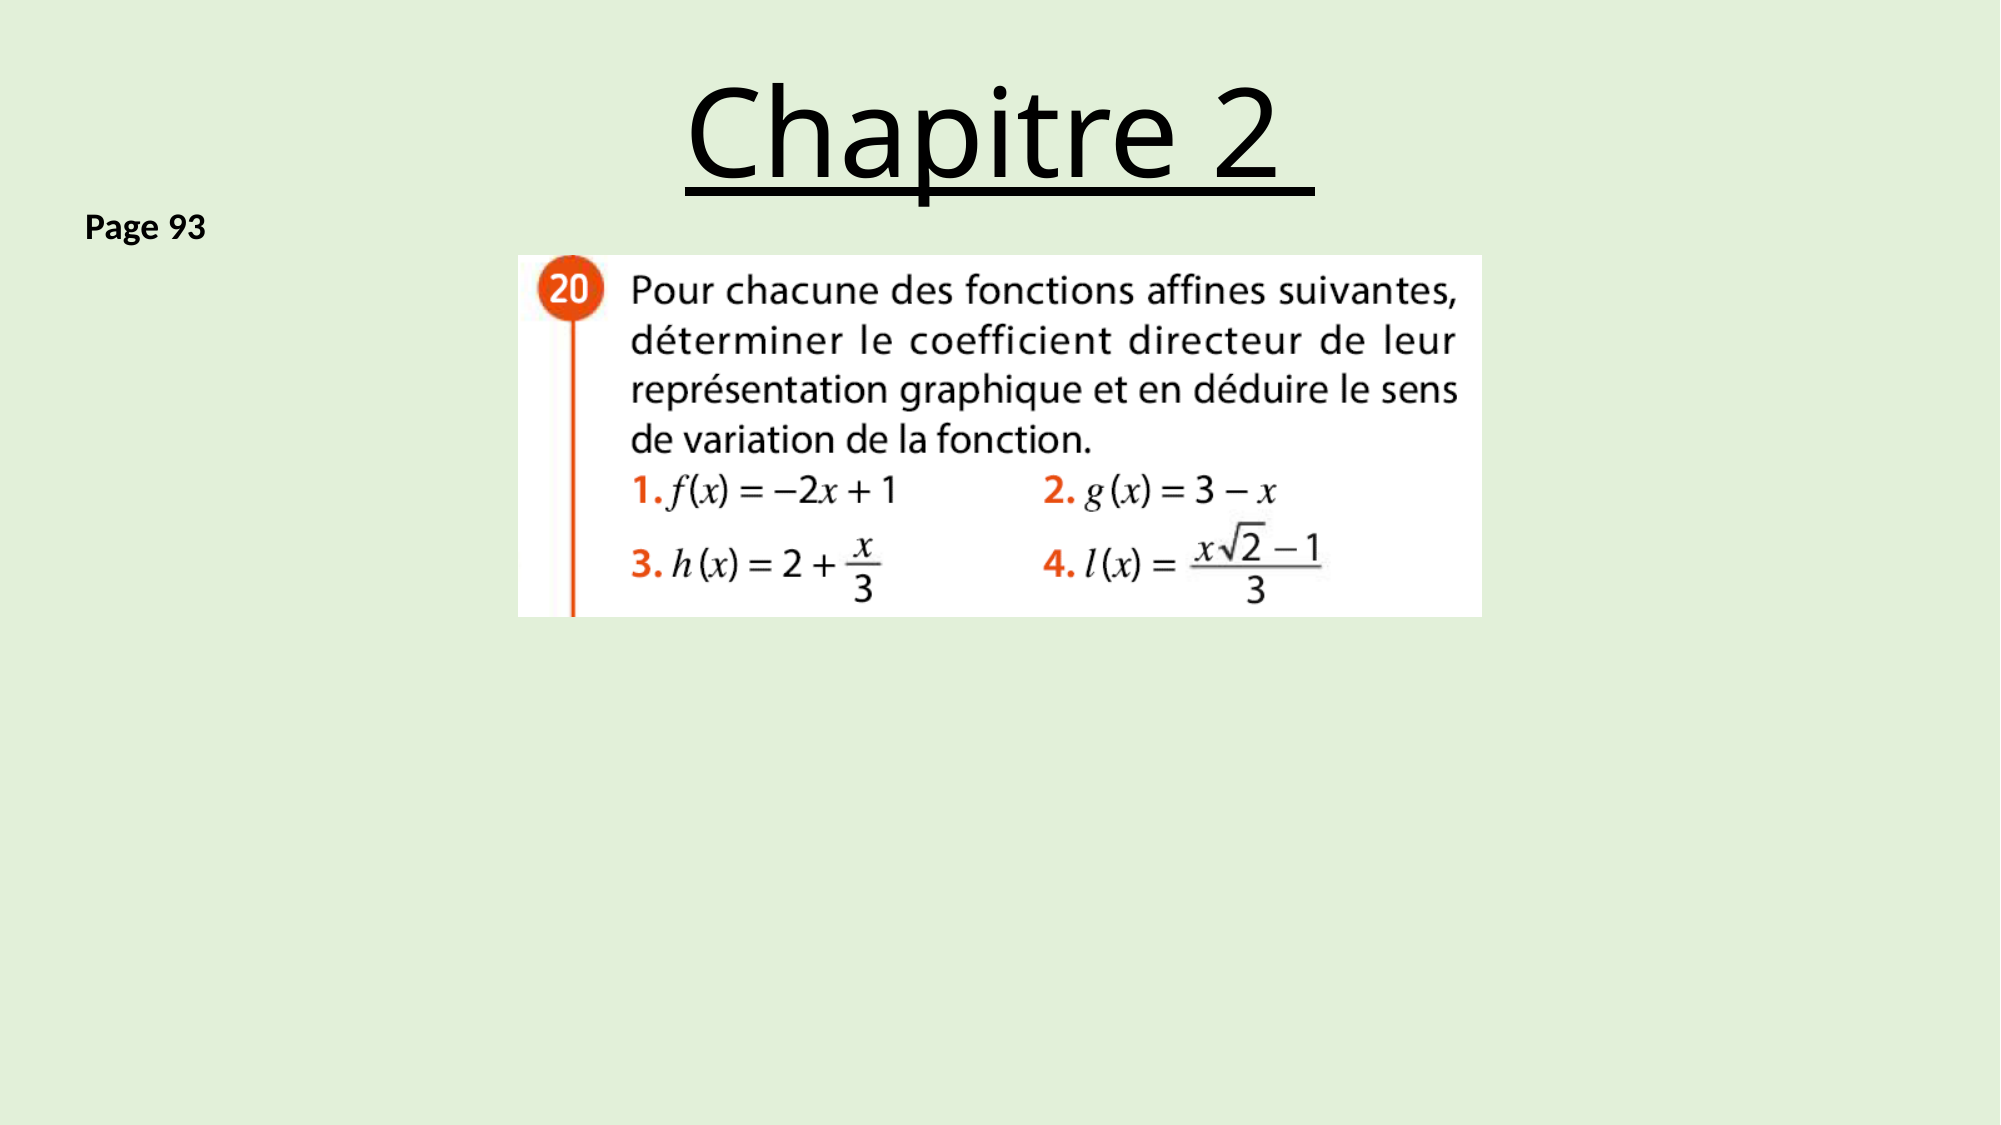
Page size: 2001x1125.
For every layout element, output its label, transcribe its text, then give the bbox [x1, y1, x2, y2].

picture [518, 255, 1482, 617]
title Chapitre 2 [249, 62, 1750, 213]
text_box Page 93 [70, 195, 221, 255]
